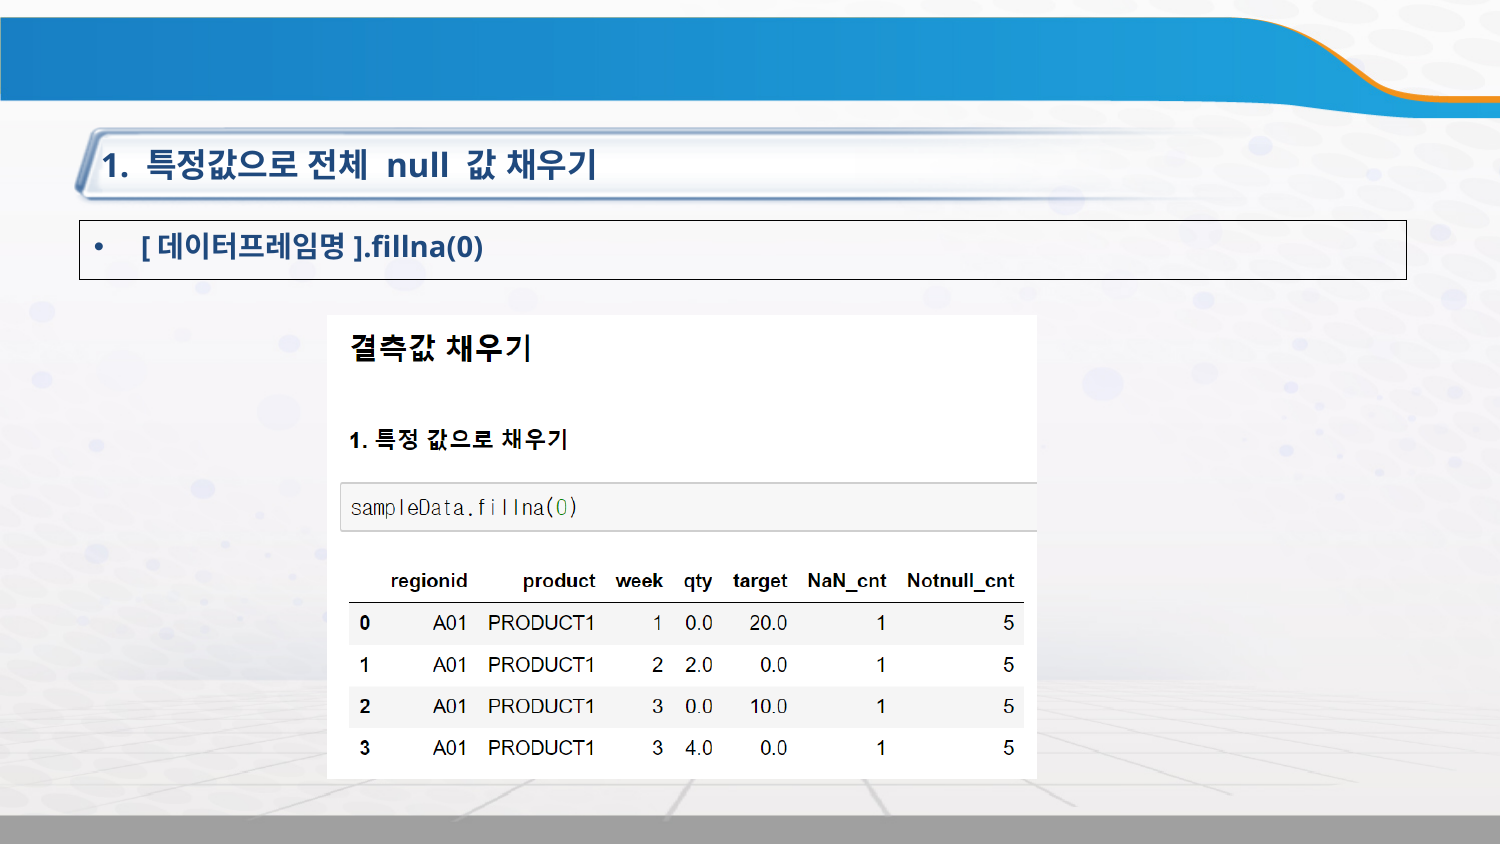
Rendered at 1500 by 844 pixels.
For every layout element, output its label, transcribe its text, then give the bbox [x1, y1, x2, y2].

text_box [74, 126, 1289, 208]
text_box 2. Missing Value 처리 [29, 0, 1175, 103]
picture [0, 0, 1500, 844]
text_box [데이터프레임명].fillna(0) [79, 220, 1407, 280]
